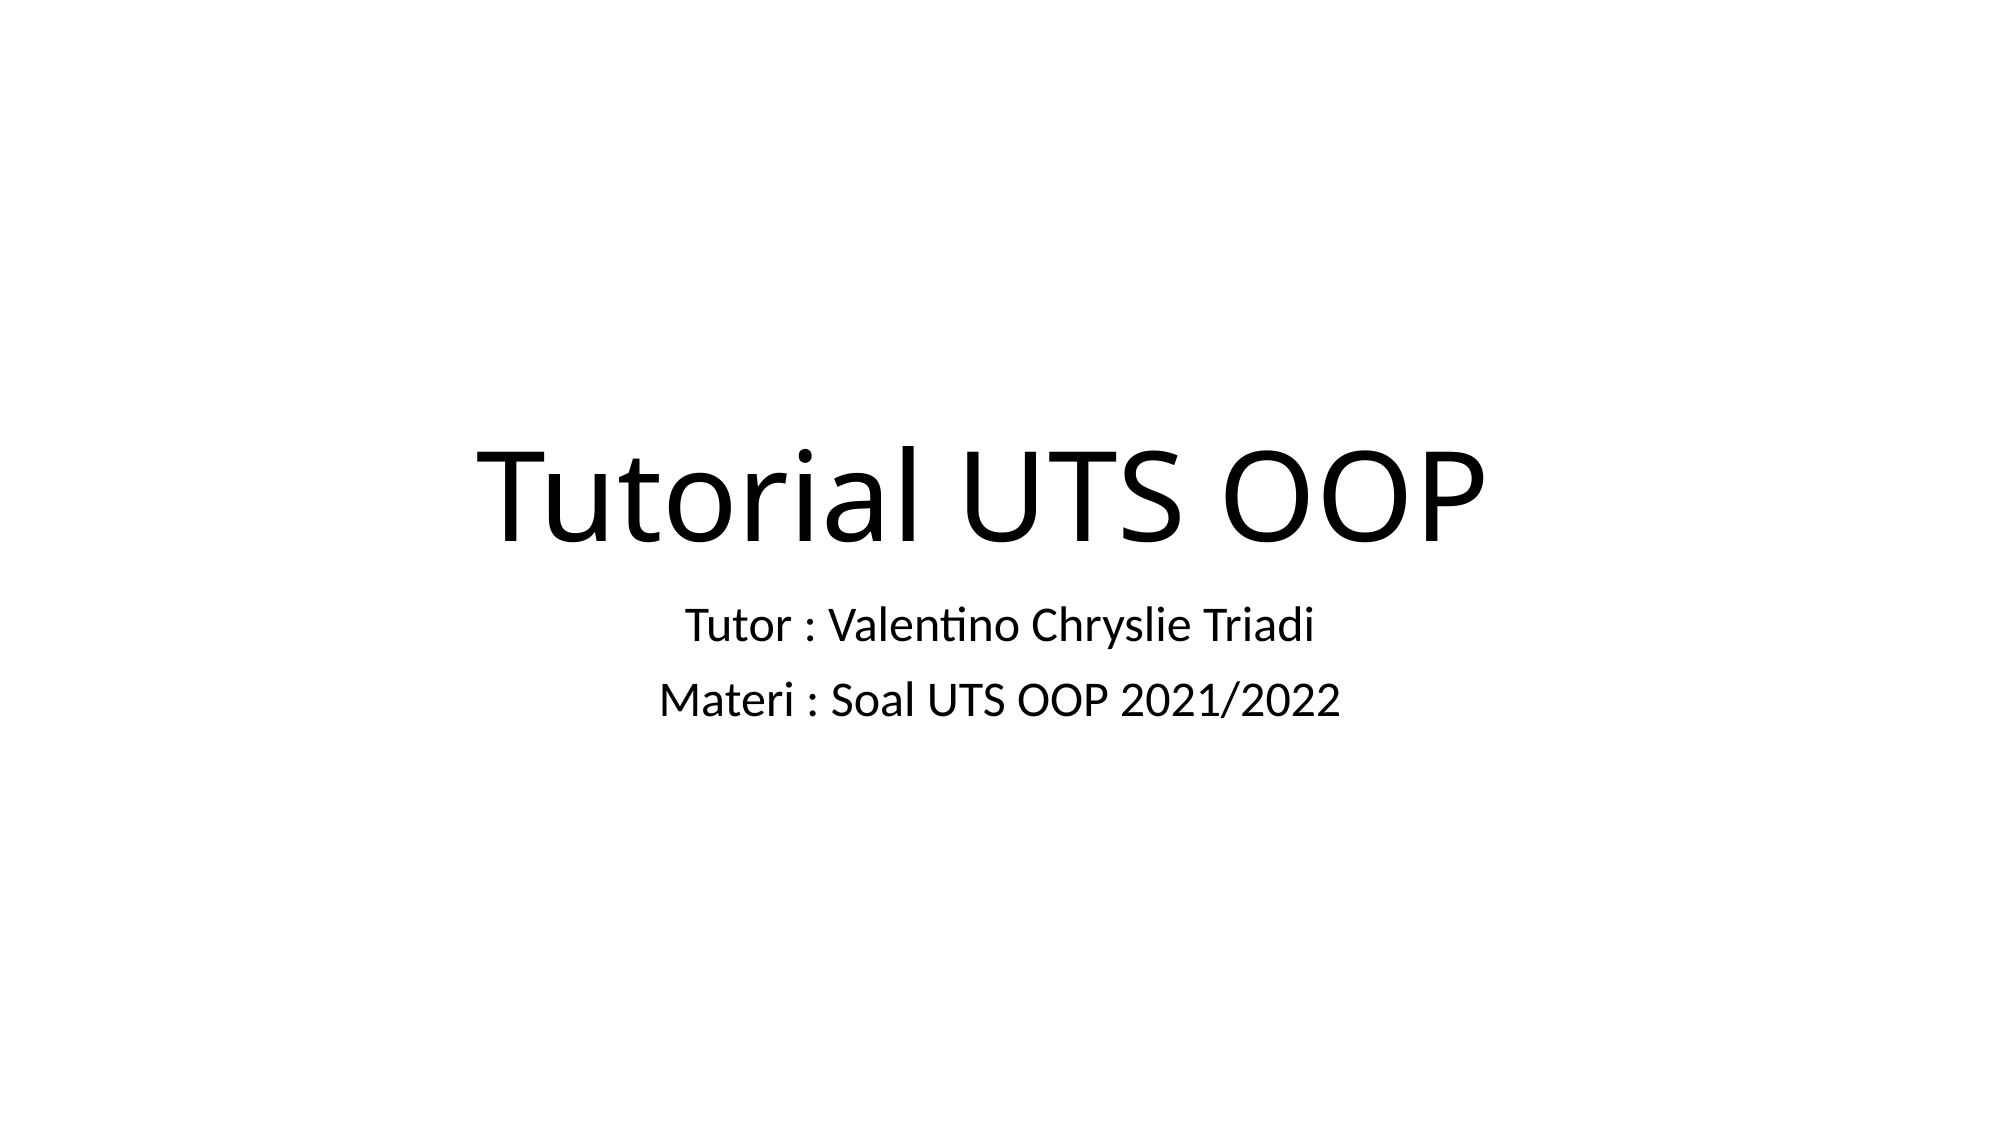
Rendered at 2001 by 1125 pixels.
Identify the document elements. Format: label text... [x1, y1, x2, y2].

title Tutorial UTS OOP [249, 184, 1750, 576]
subtitle Tutor : Valentino Chryslie Triadi Materi : Soal UTS OOP 2021/2022 [249, 590, 1750, 863]
